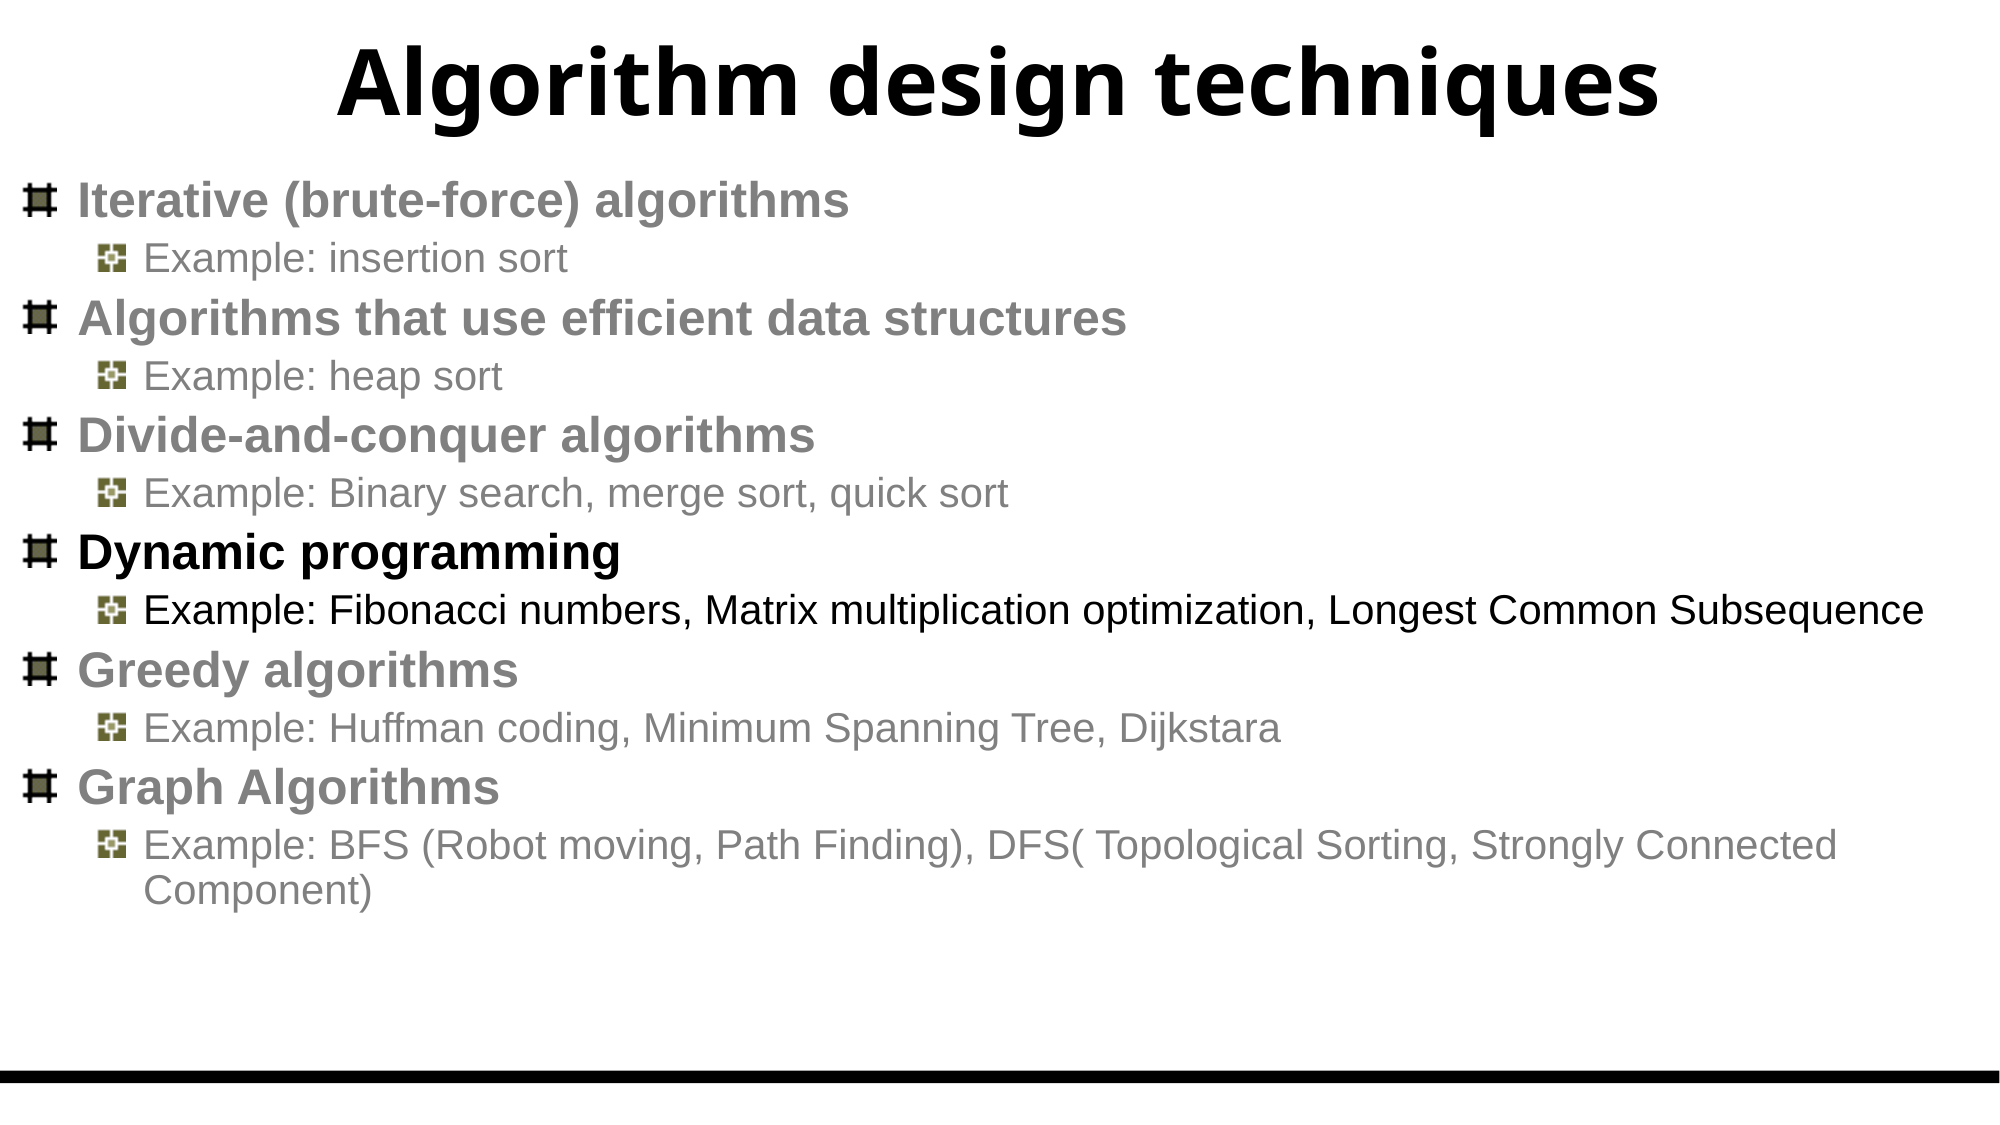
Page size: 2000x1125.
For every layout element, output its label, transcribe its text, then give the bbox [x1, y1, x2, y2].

picture [21, 532, 57, 568]
picture [21, 650, 57, 686]
picture [96, 359, 126, 389]
title Algorithm design techniques [10, 9, 1990, 148]
picture [96, 711, 126, 741]
picture [96, 594, 126, 624]
list Iterative (brute-force) algorithms Example: insertion sort Algorithms that use efficient data structures Example: heap sort Divide-and-conquer algorithms Example: Binary search, merge sort, quick sort Dynamic programming Example: Fibonacci numbers, Matrix multiplication optimization, Longest Common Subsequence Greedy algorithms Example: Huffman coding, Minimum Spanning Tree, Dijkstara Graph Algorithms Example: BFS (Robot moving, Path Finding), DFS( Topological Sorting, Strongly Connected Component) [5, 166, 1993, 1063]
picture [21, 767, 57, 803]
picture [96, 242, 126, 272]
picture [96, 476, 126, 507]
picture [21, 415, 57, 451]
picture [21, 181, 57, 217]
picture [96, 828, 126, 858]
picture [21, 298, 57, 334]
